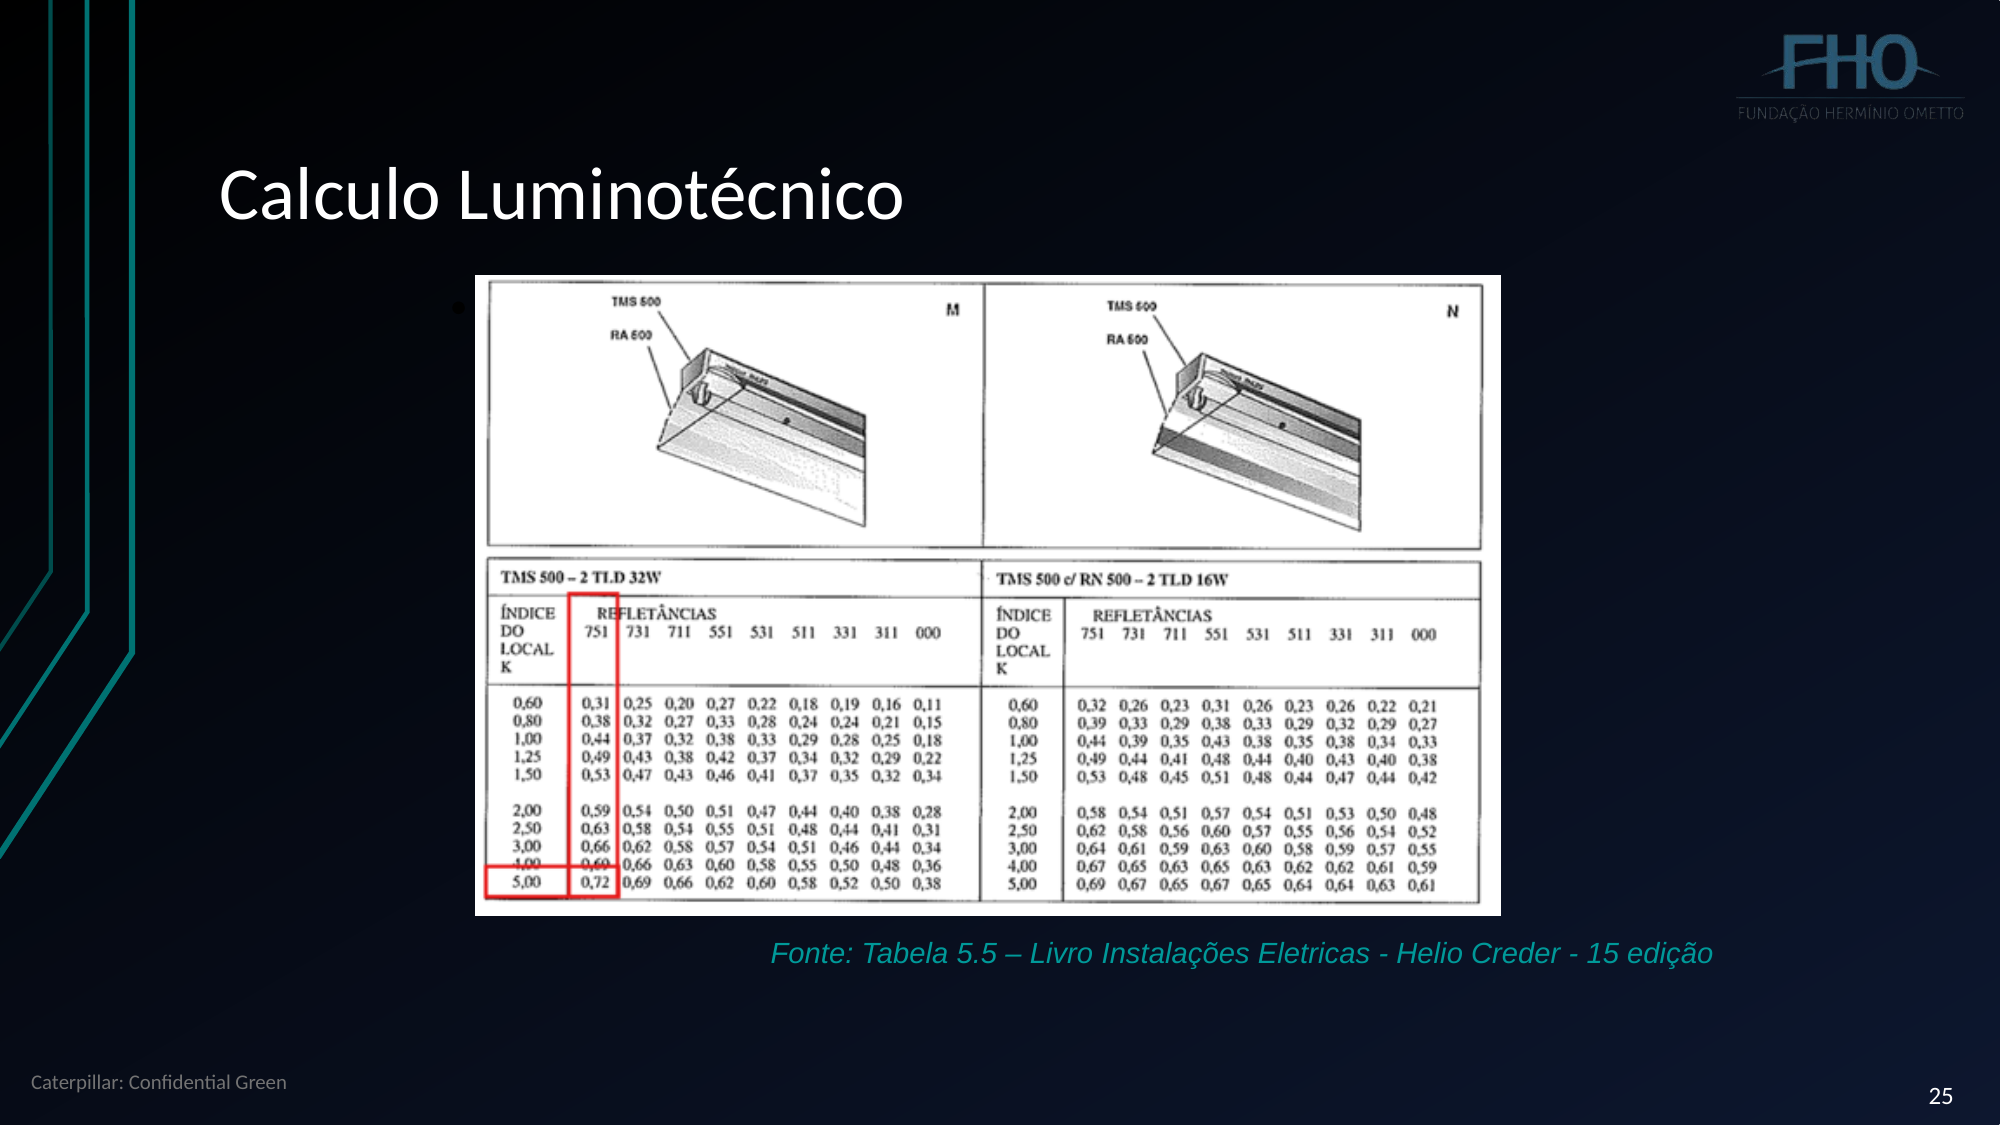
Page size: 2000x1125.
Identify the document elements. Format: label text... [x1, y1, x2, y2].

text_box Fonte: Tabela 5.5 – Livro Instalações Eletricas - Helio Creder - 15 edição [755, 926, 1759, 1012]
text_box Fator de depreciação: 0,67 [434, 263, 1438, 331]
title Calculo Luminotécnico [199, 45, 1900, 246]
picture [474, 275, 1501, 916]
picture [1728, 30, 1972, 126]
slide_number 25 [1908, 1064, 2000, 1124]
